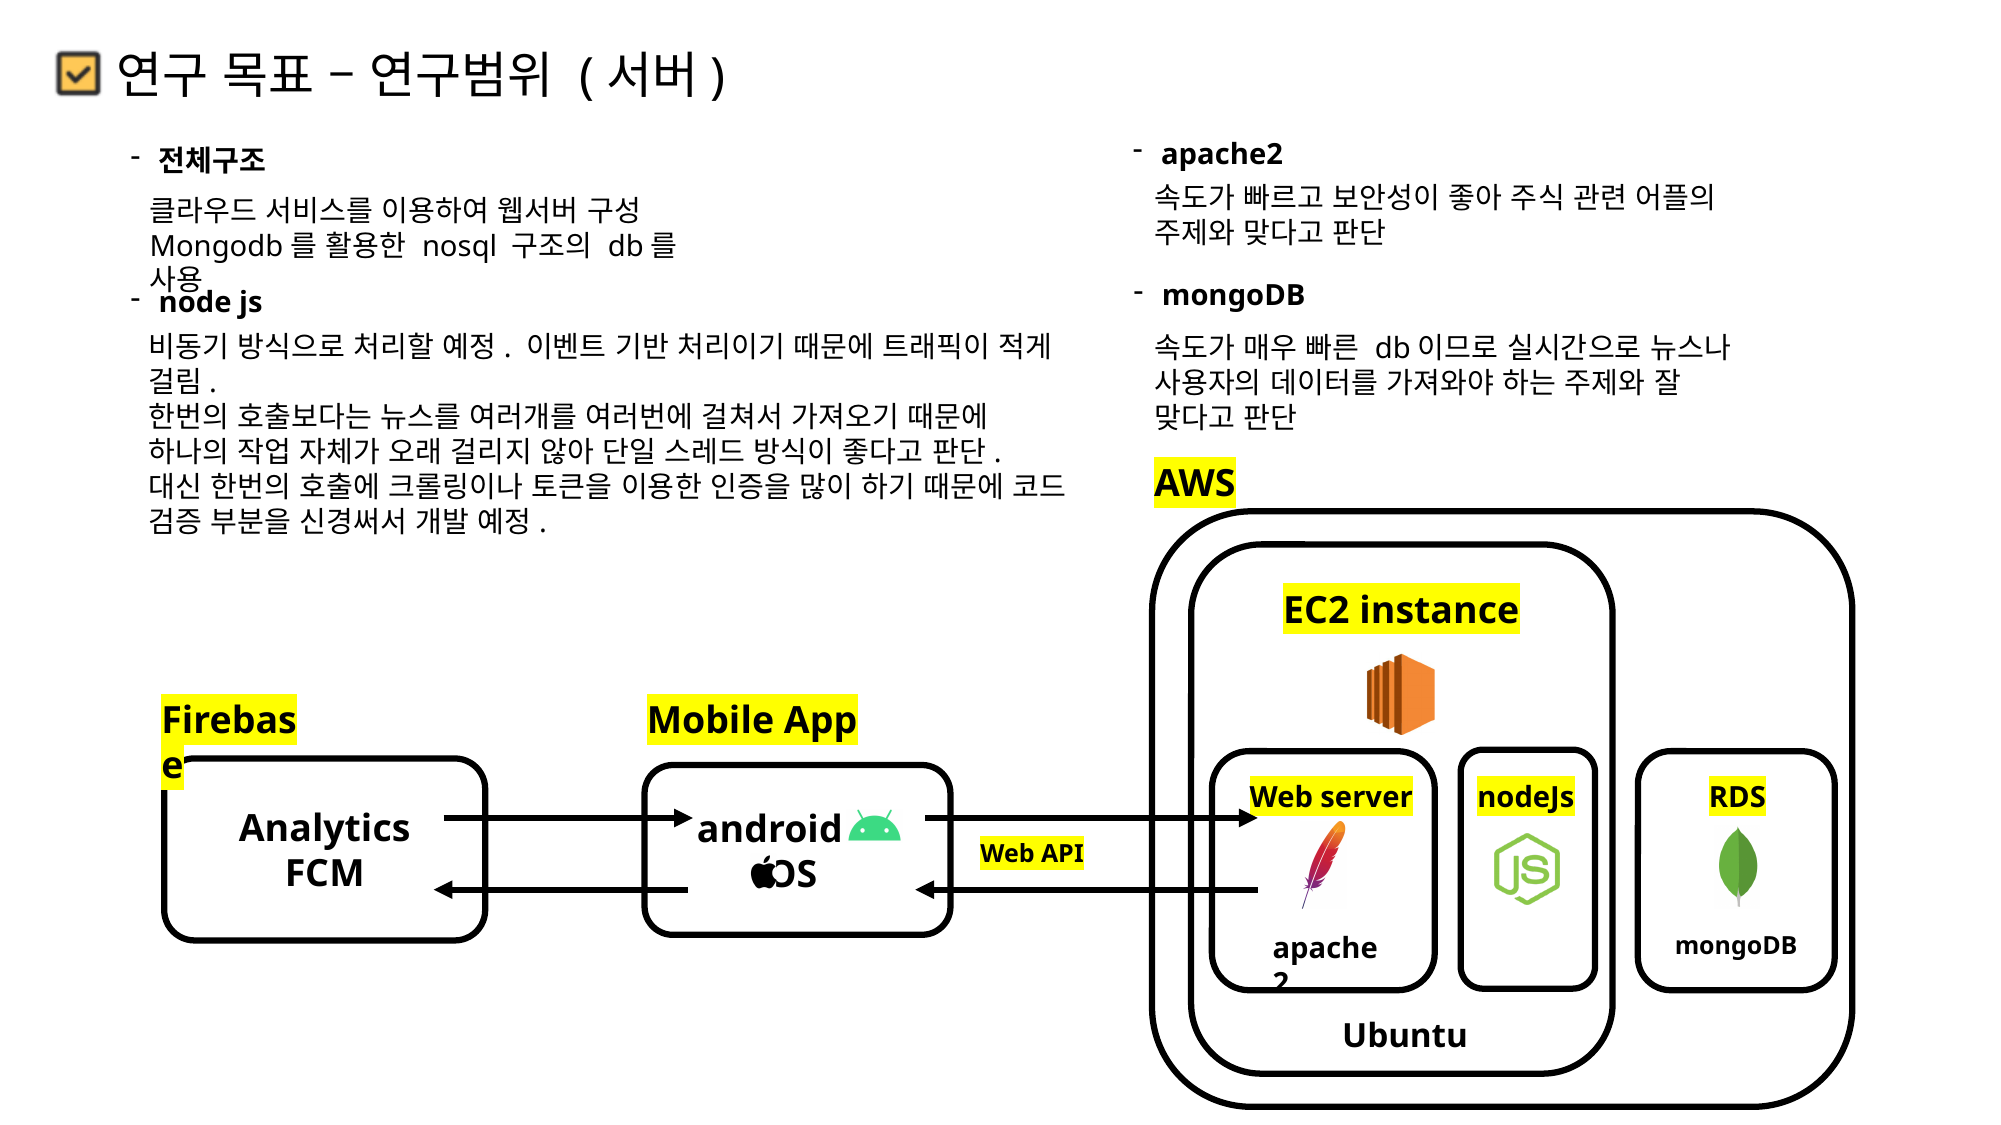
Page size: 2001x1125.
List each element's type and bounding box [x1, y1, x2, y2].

text_box [1139, 451, 1853, 1107]
text_box [53, 35, 777, 112]
text_box [115, 127, 1760, 549]
text_box [146, 688, 1258, 941]
